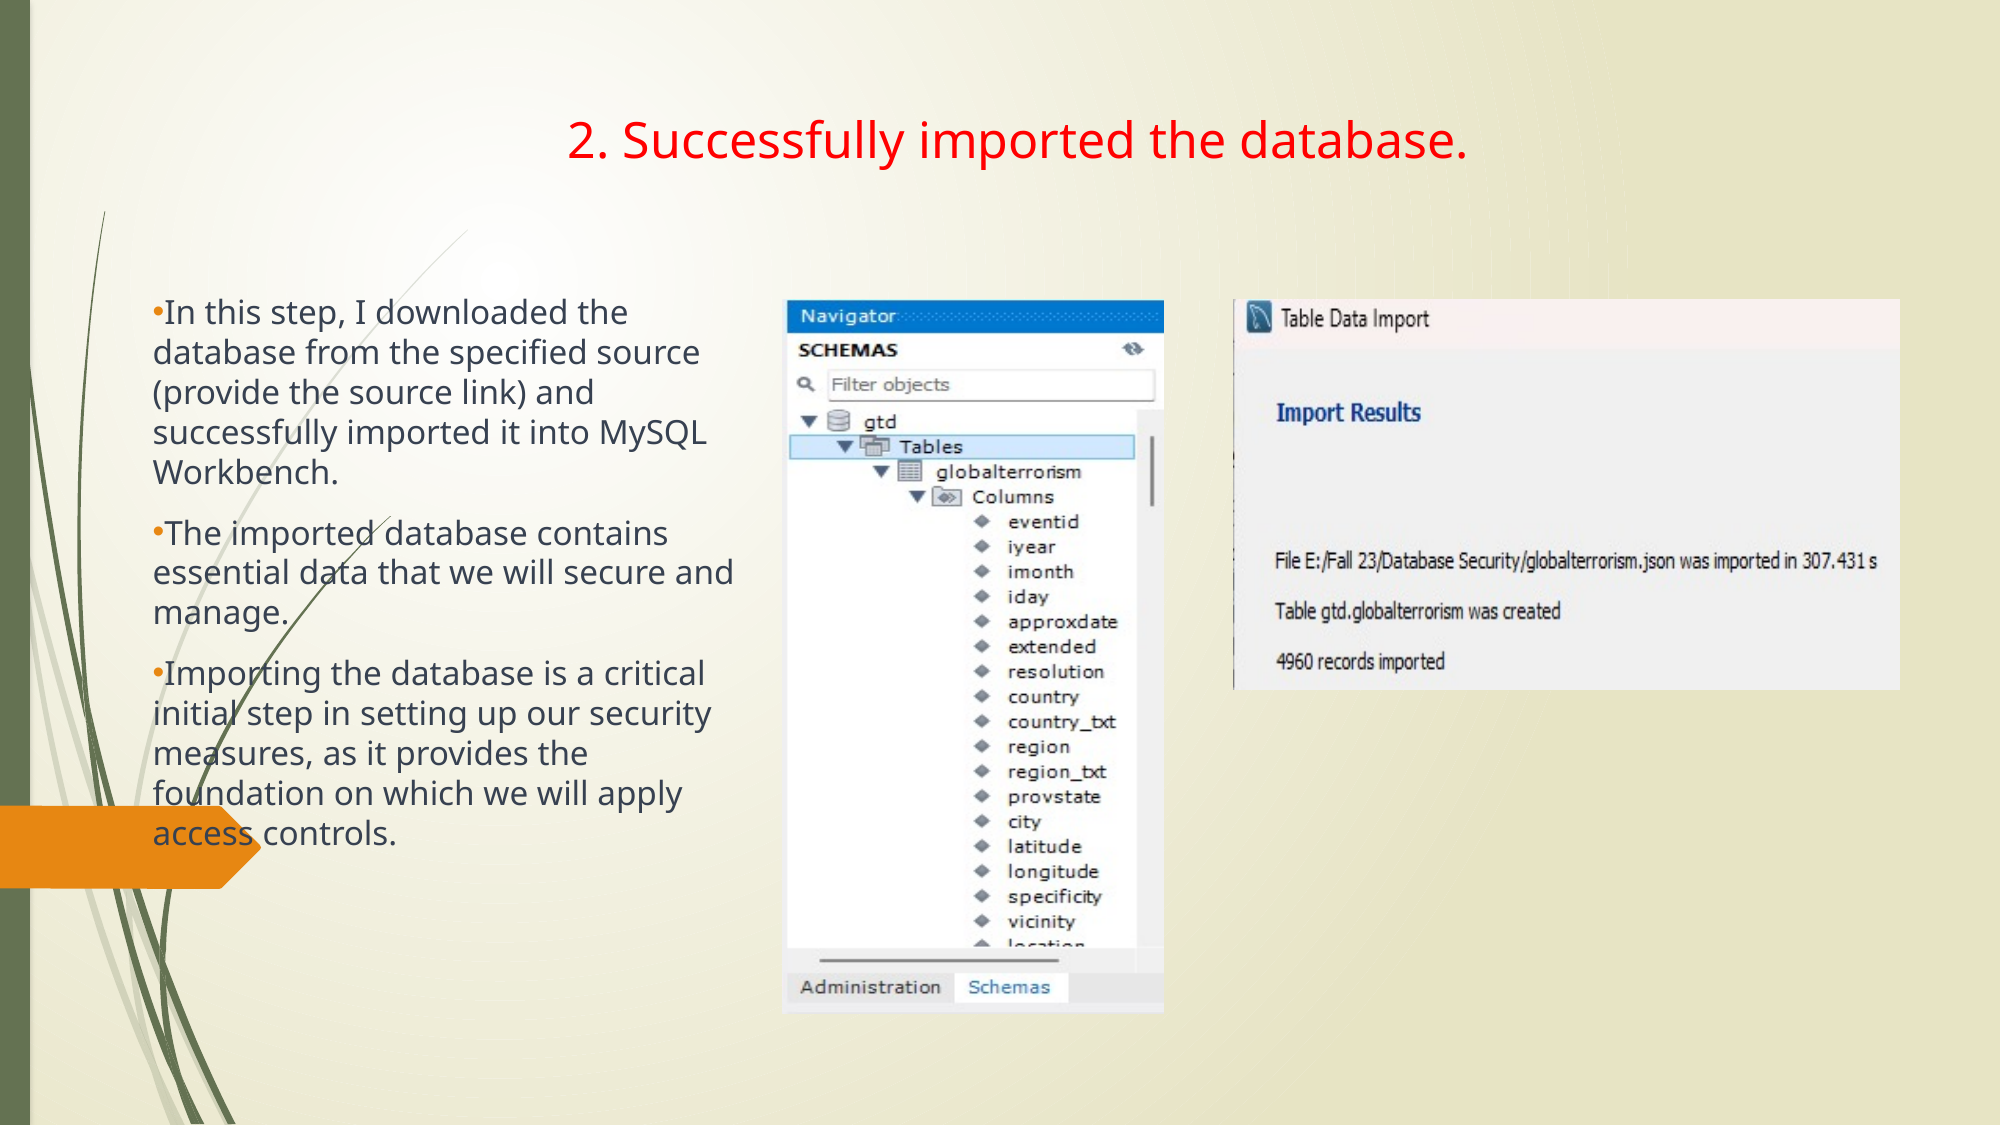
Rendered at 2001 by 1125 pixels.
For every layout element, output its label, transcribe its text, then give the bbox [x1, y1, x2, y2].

list In this step, I downloaded the database from the specified source (provide the source link) and successfully imported it into MySQL Workbench. The imported database contains essential data that we will secure and manage. Importing the database is a critical initial step in setting up our security measures, as it provides the foundation on which we will apply access controls. [137, 283, 783, 963]
picture [1233, 299, 1900, 691]
picture [782, 299, 1165, 1014]
title 2. Successfully imported the database. [137, 25, 1900, 177]
